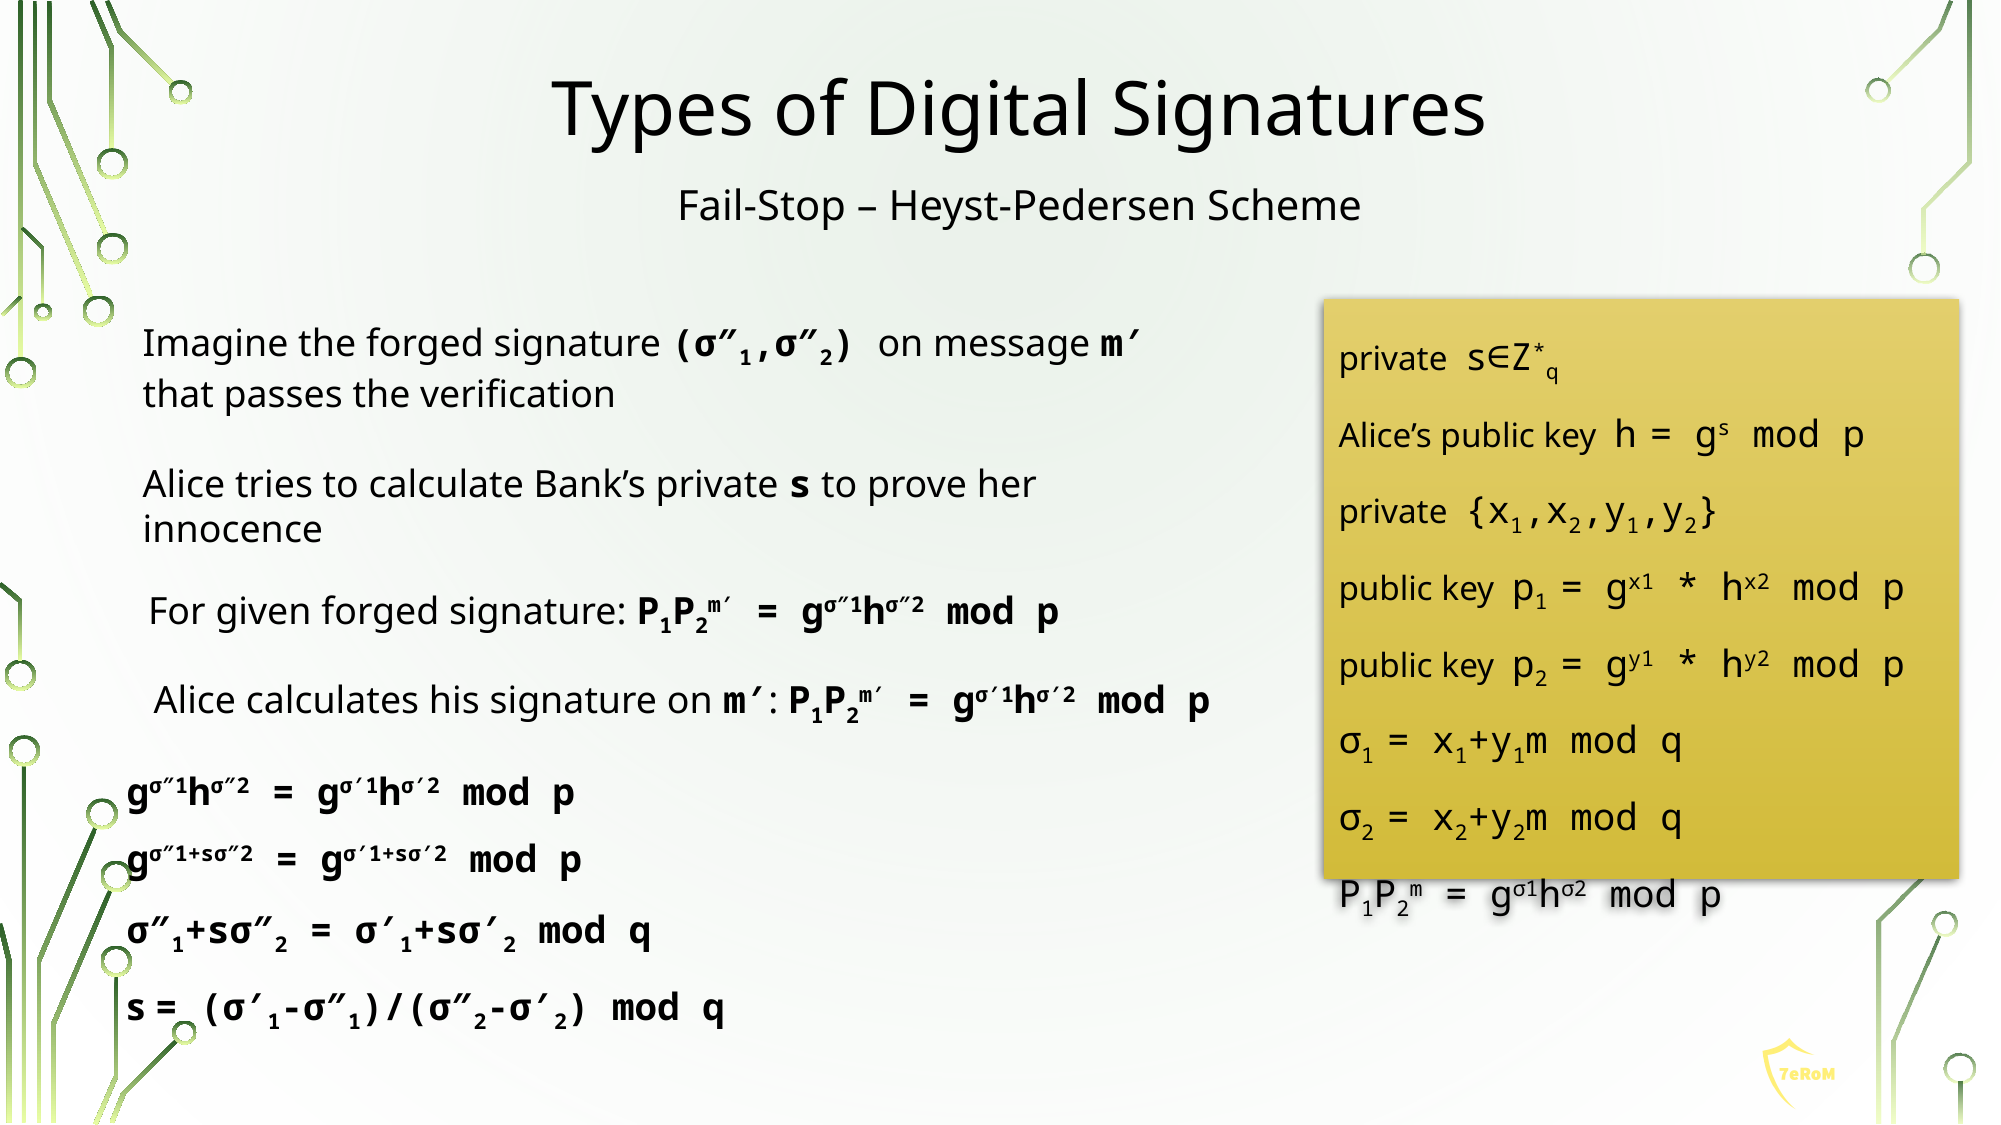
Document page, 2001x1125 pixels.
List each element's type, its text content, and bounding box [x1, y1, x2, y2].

title Types of Digital Signatures [207, 41, 1833, 161]
text_box Alice calculates his signature on m′: P1P2m′ = gσ′1hσ′2 mod p [138, 643, 1226, 735]
picture [1748, 1025, 1849, 1125]
text_box For given forged signature: P1P2m′ = gσ″1hσ″2 mod p [133, 553, 1075, 646]
list Fail-Stop – Heyst-Pedersen Scheme [207, 161, 1833, 253]
text_box gσ″1hσ″2 = gσ′1hσ′2 mod p gσ″1+sσ″2 = gσ′1+sσ′2 mod p σ″1+sσ″2 = σ′1+sσ′2 mod q s = (σ′1-σ″1)/(σ″2-σ′2) mod q [111, 737, 740, 1041]
text_box Imagine the forged signature (σ″1,σ″2) on message m′ that passes the verification Alice tries to calculate Bank’s private s to prove her innocence [128, 311, 1201, 558]
text_box private s∈Z*q Alice’s public key h = gs mod p private {x1,x2,y1,y2} public key p1 = gx1 * hx2 mod p public key p2 = gy1 * hy2 mod p σ1 = x1+y1m mod q σ2 = x2+y2m mod q P1P2m = gσ1hσ2 mod p [1323, 299, 1960, 879]
